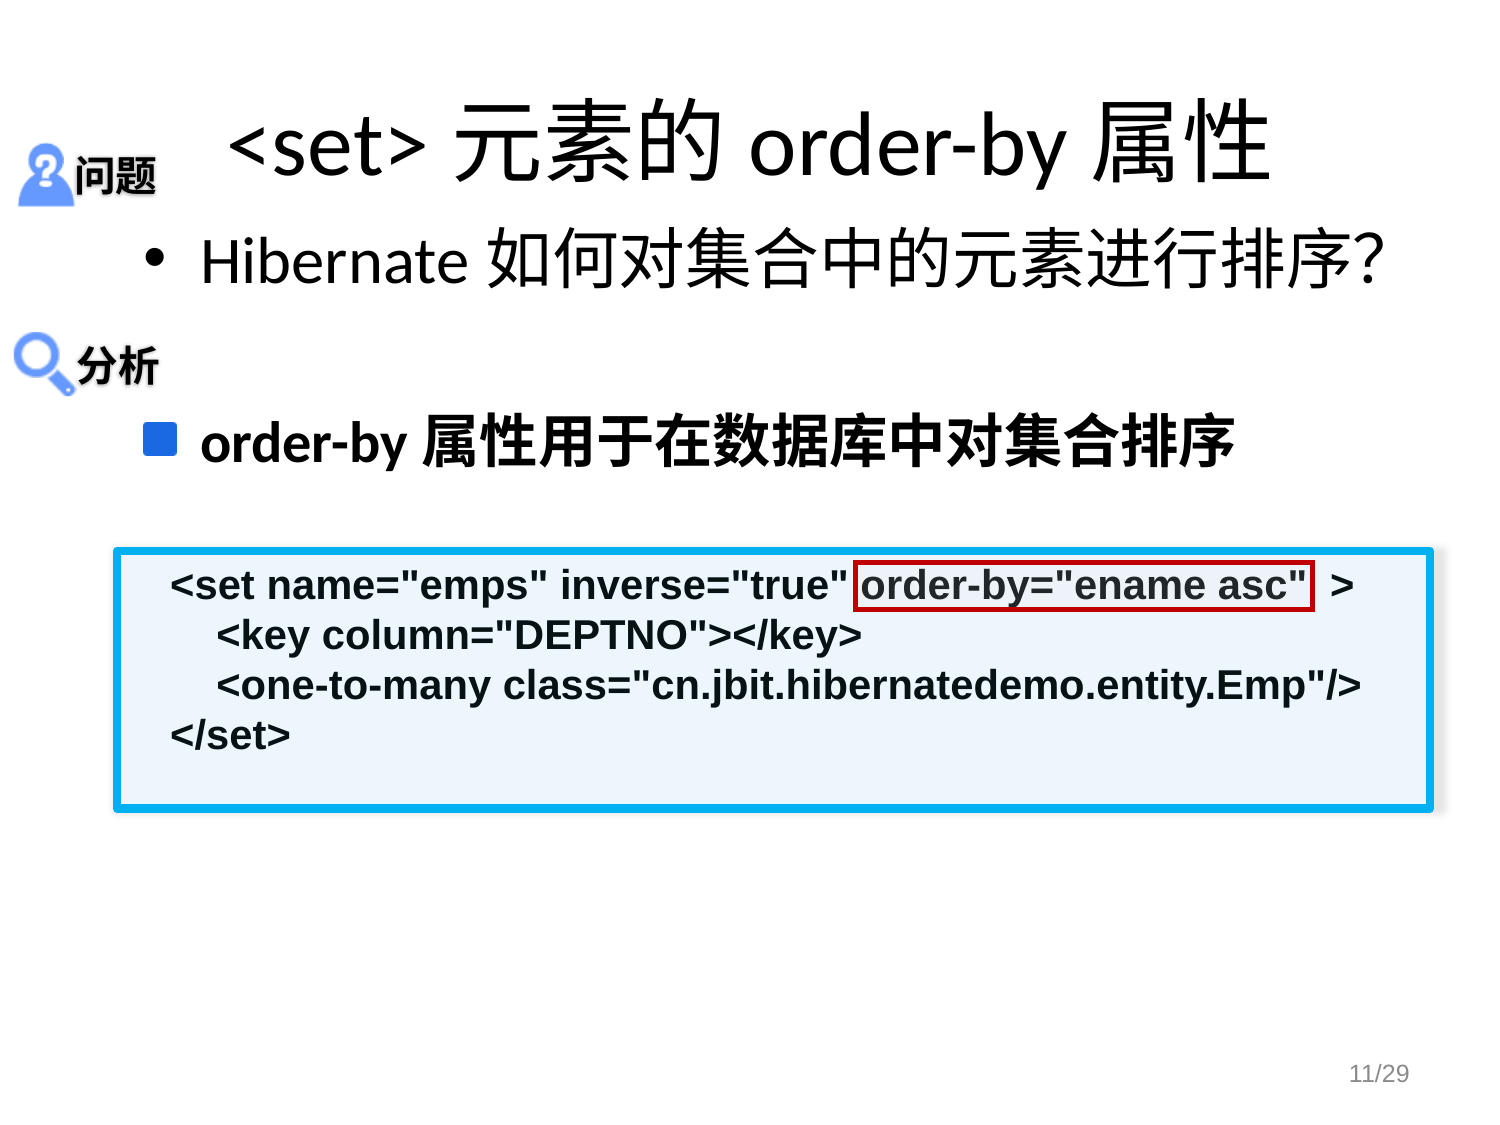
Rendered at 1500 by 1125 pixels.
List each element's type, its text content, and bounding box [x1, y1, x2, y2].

list Hibernate如何对集合中的元素进行排序？ [128, 209, 1383, 329]
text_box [11, 327, 176, 402]
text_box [11, 140, 174, 211]
slide_number 11/29 [1074, 1042, 1425, 1103]
text_box <set name="emps" inverse="true" order-by="ename asc" > <key column="DEPTNO"></key> <one-to-many class="cn.jbit.hibernatedemo.entity.Emp"/> </set> [117, 550, 1430, 809]
text_box [855, 562, 1313, 610]
title <set>元素的order-by属性 [75, 45, 1425, 233]
text_box order-by属性用于在数据库中对集合排序 [128, 396, 1384, 516]
picture [143, 422, 177, 456]
